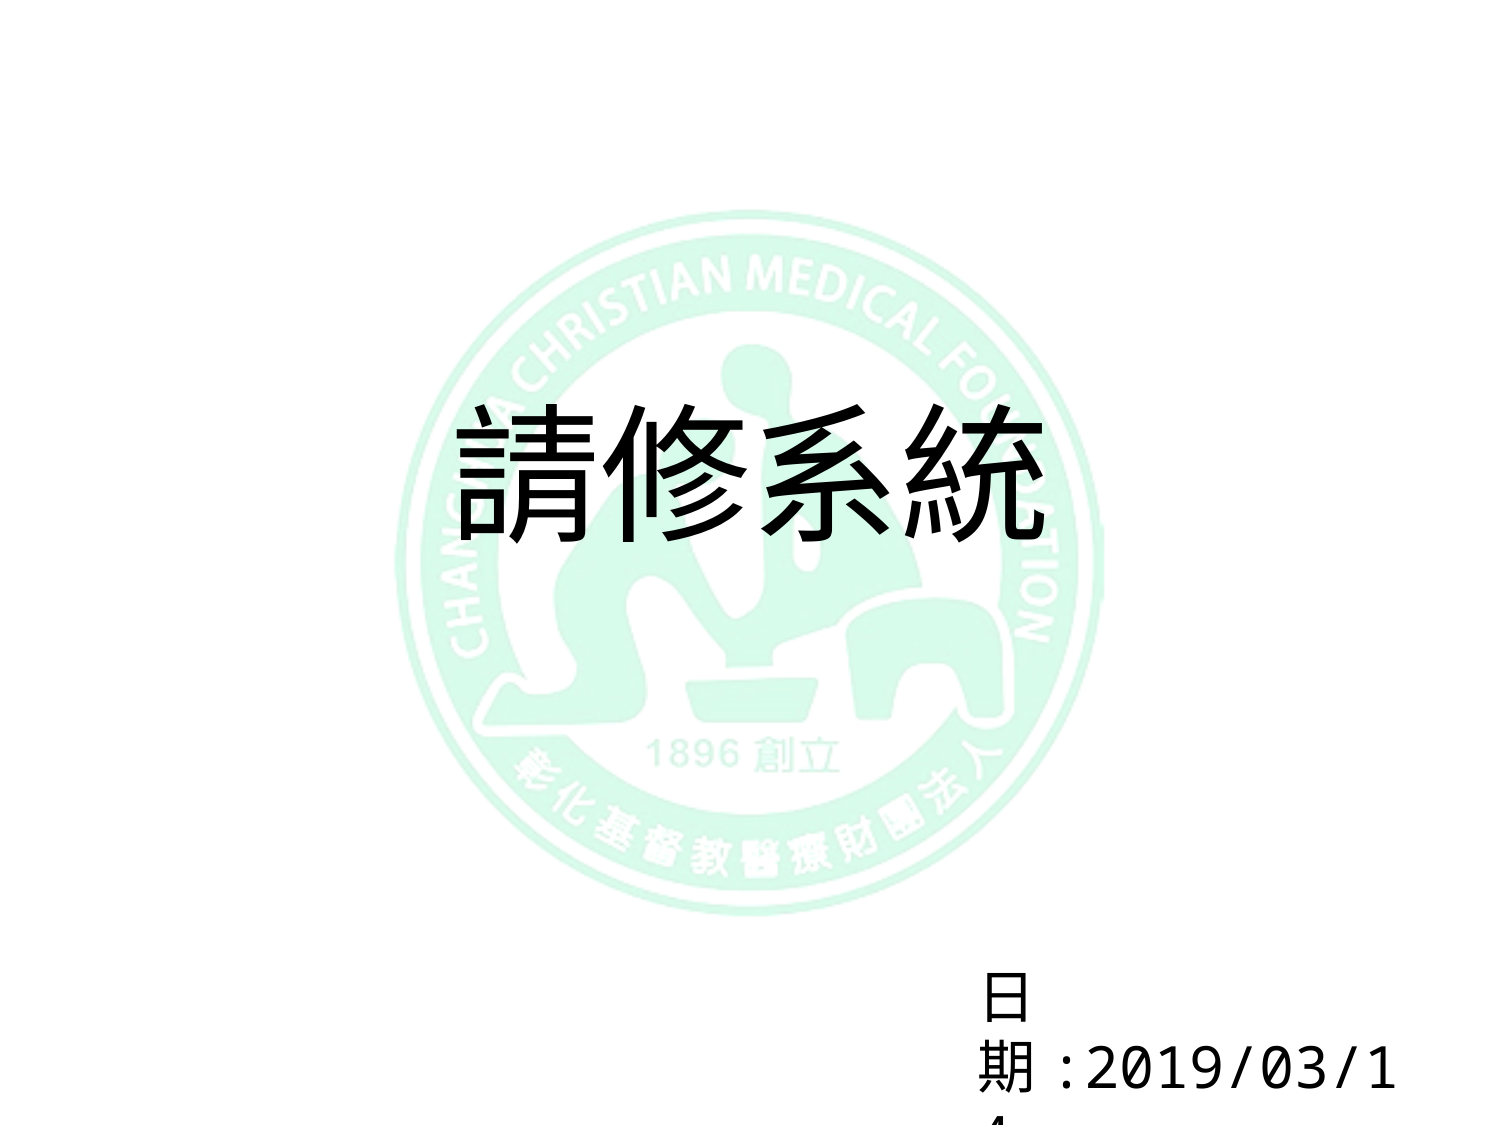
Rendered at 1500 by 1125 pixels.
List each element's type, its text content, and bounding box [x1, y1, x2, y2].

subtitle 日期:2019/03/14 [962, 952, 1441, 1055]
title 請修系統 [112, 349, 1388, 591]
